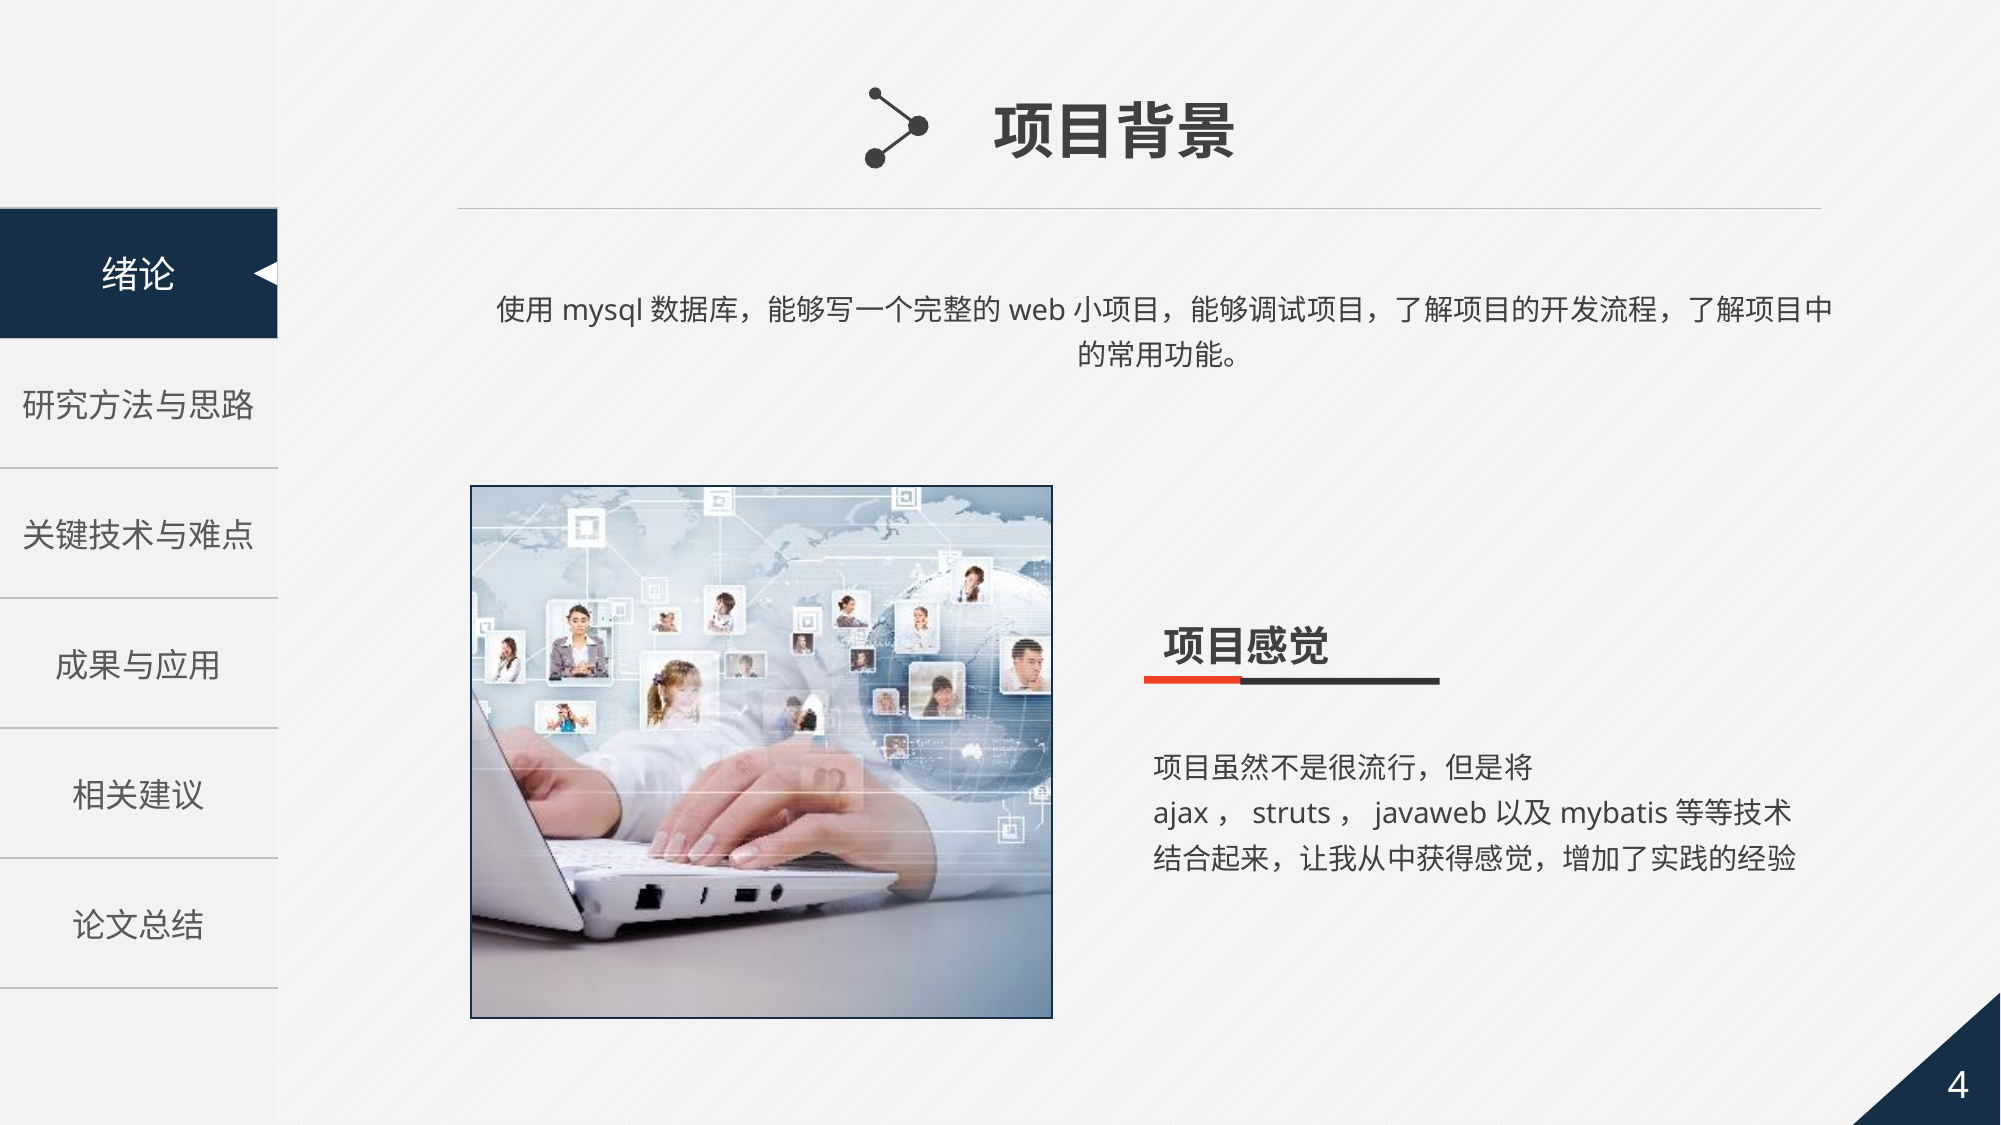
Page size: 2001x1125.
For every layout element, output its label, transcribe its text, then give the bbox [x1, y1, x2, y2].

text_box 项目虽然不是很流行，但是将ajax，struts，javaweb以及mybatis等等技术结合起来，让我从中获得感觉，增加了实践的经验 [1141, 733, 1825, 881]
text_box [875, 93, 919, 159]
text_box 项目感觉 [1152, 614, 1342, 676]
text_box [1239, 677, 1441, 686]
text_box [1143, 675, 1243, 685]
text_box 项目背景 [979, 84, 1254, 173]
text_box [470, 485, 1053, 1019]
text_box 使用mysql数据库，能够写一个完整的web小项目，能够调试项目，了解项目的开发流程，了解项目中的常用功能。 [471, 272, 1859, 379]
